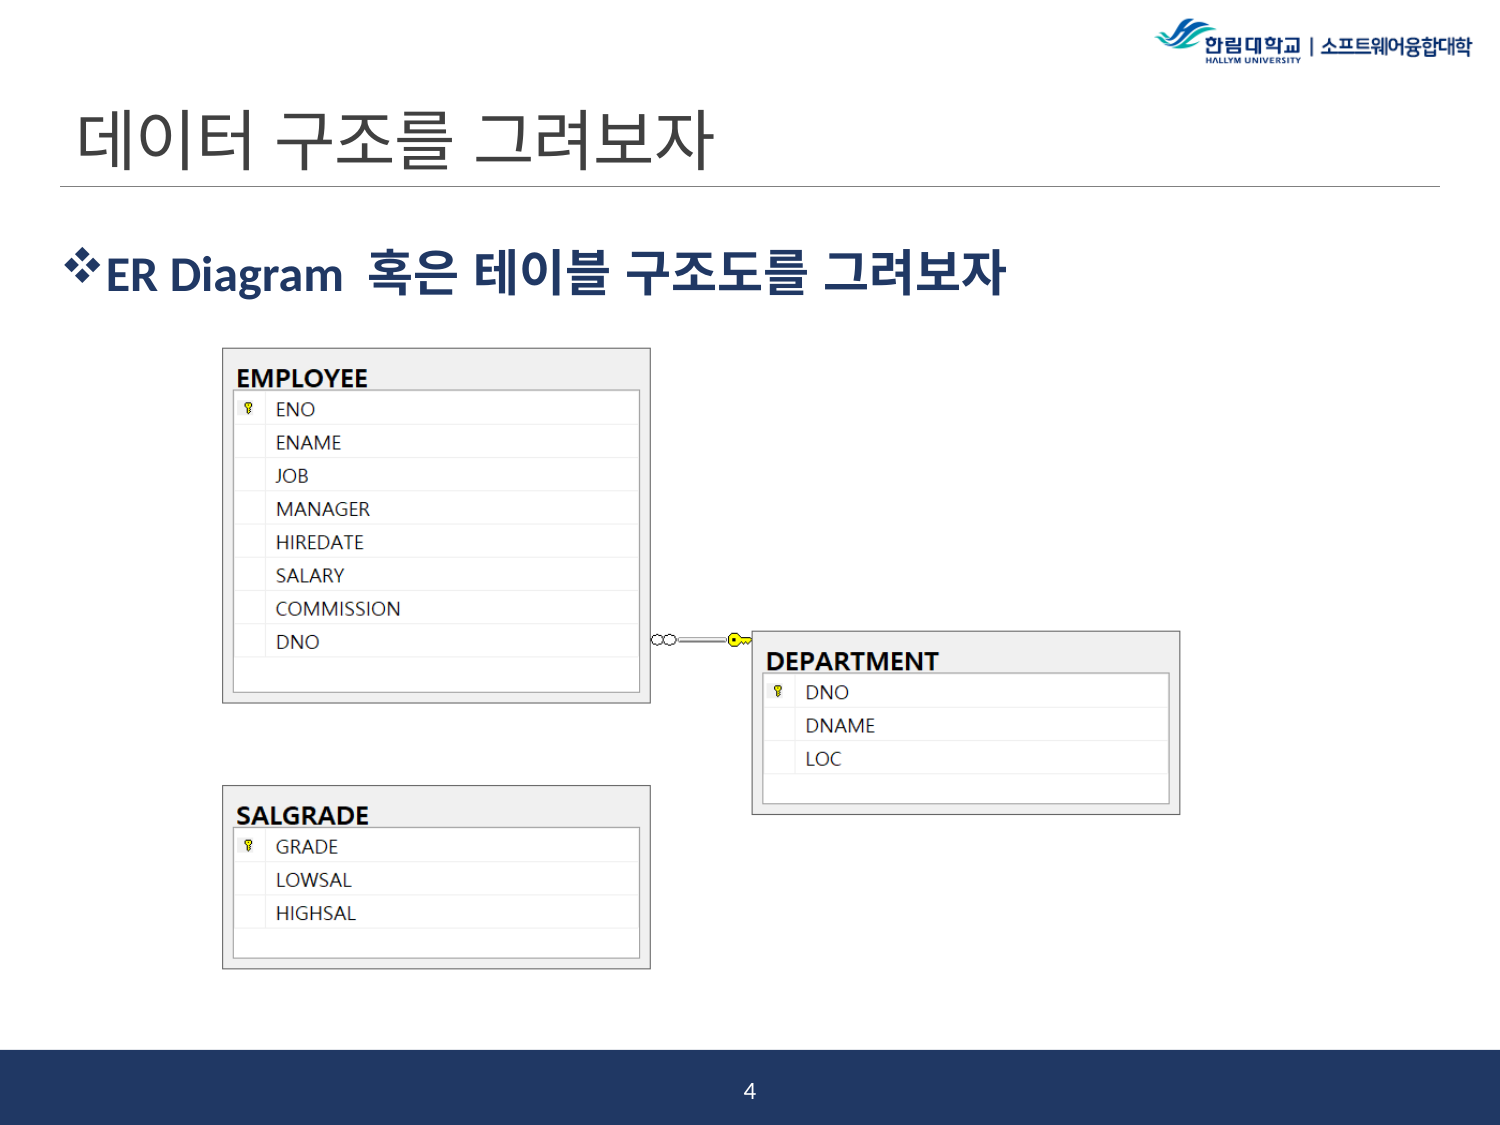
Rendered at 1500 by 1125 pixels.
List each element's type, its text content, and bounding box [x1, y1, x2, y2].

slide_number 3 [669, 1059, 831, 1120]
list ER Diagram 혹은 테이블 구조도를 그려보자 [60, 204, 1440, 982]
picture [176, 322, 1234, 1009]
title 데이터 구조를 그려보자 [60, 62, 1440, 187]
picture [1148, 7, 1483, 76]
